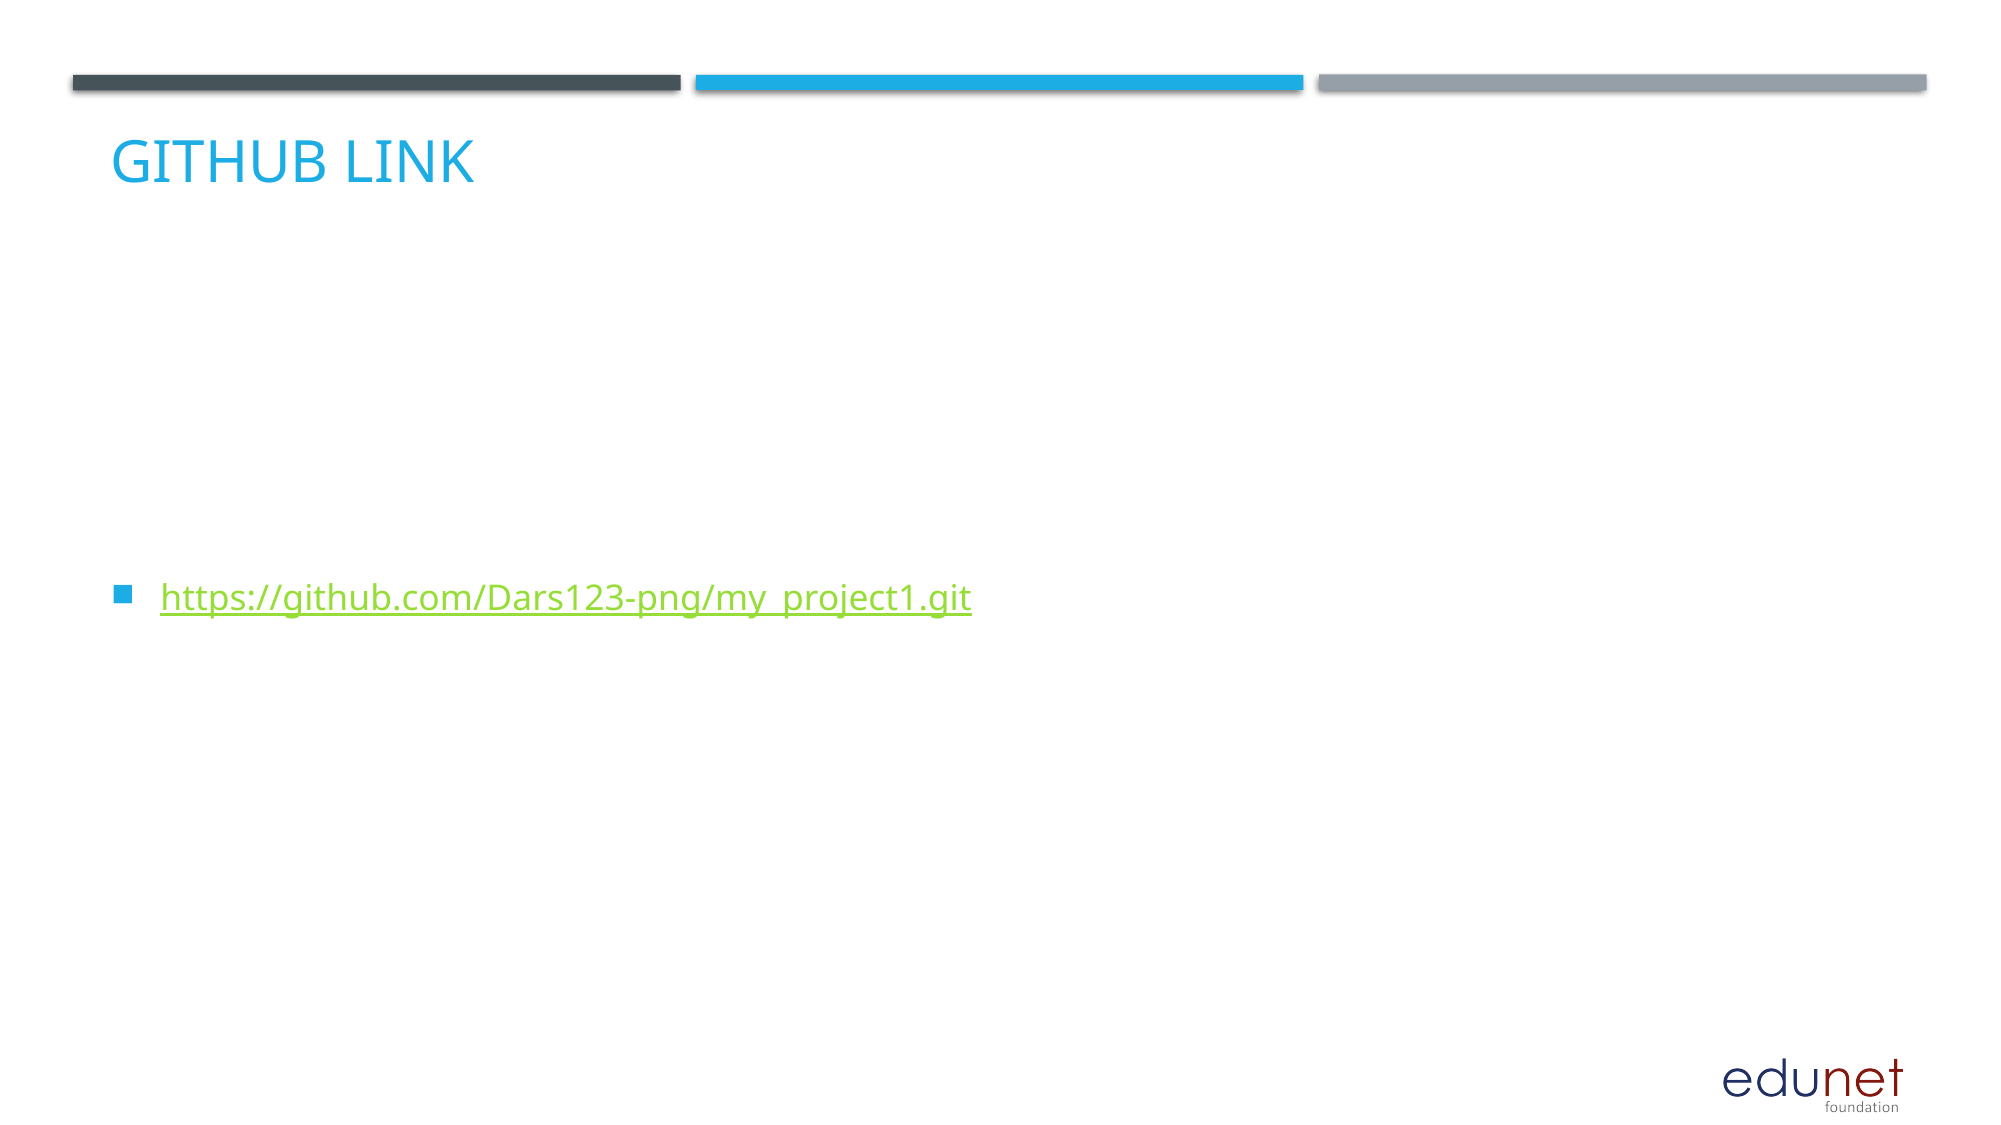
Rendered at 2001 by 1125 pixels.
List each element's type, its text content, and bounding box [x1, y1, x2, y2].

title GitHub Link [95, 115, 1905, 203]
list https://github.com/Dars123-png/my_project1.git [95, 213, 1905, 981]
picture [1719, 1056, 1905, 1116]
